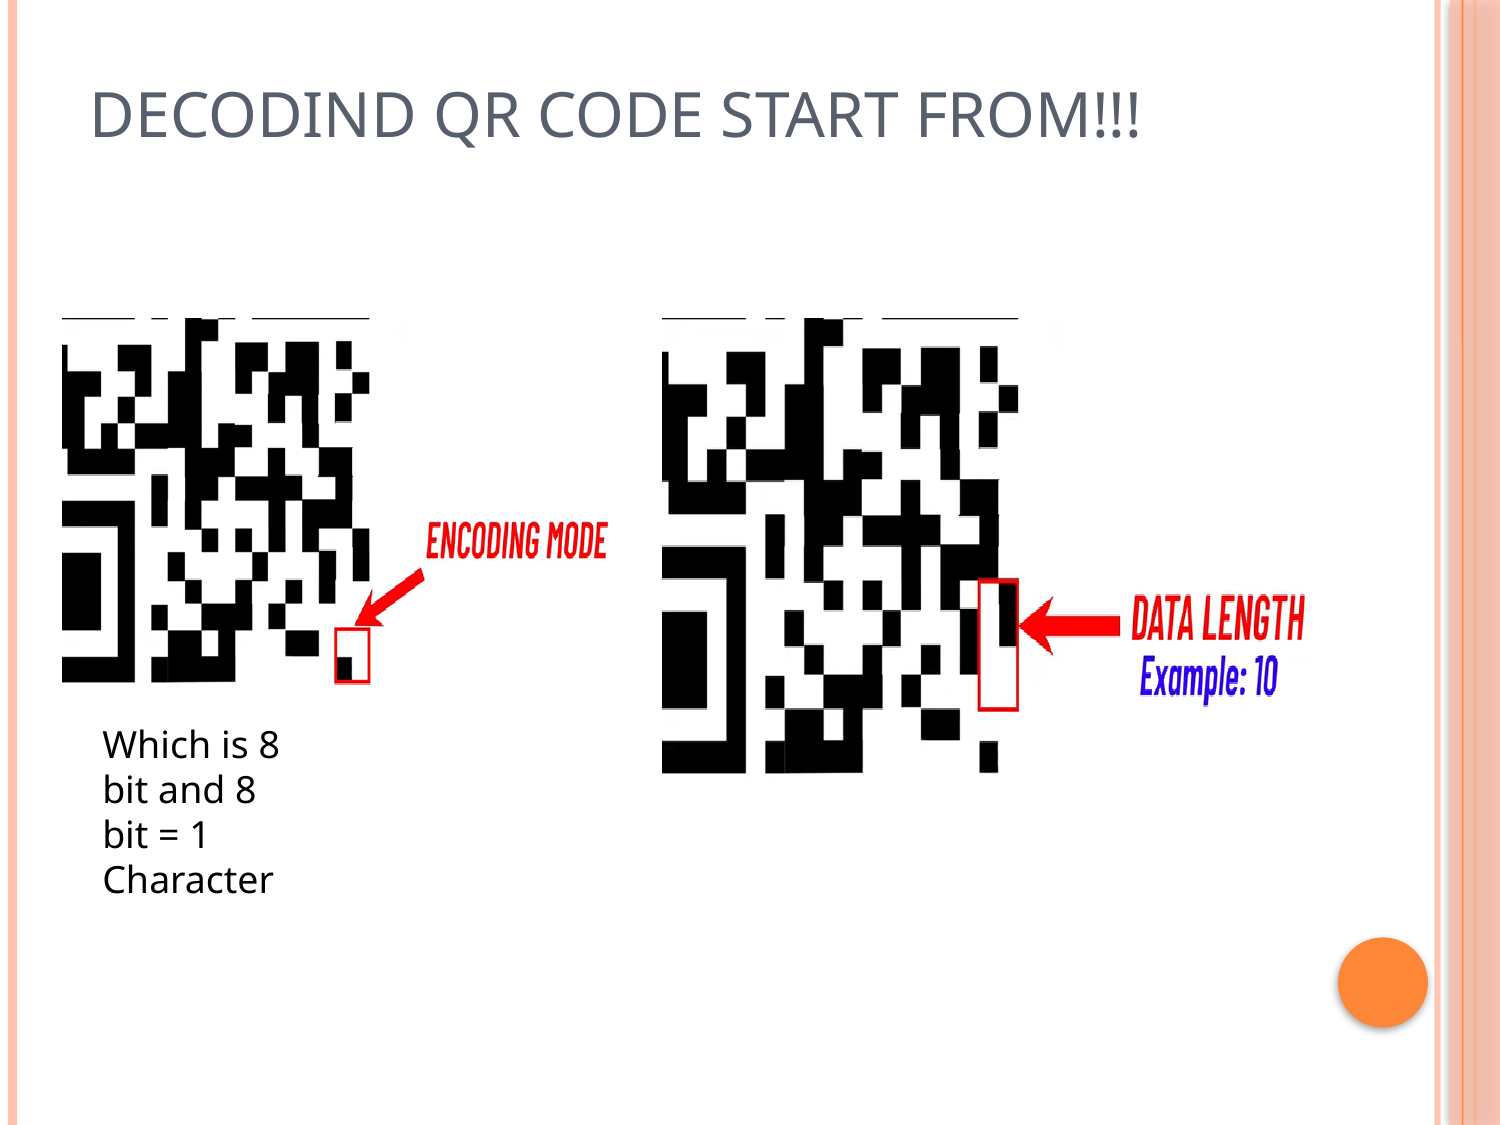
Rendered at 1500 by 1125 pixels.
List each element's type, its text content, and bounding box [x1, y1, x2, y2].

picture [61, 317, 1401, 935]
text_box Which is 8 bit and 8 bit = 1 Character [87, 822, 300, 909]
title Decodind Qr code start from!!! [75, 45, 1300, 233]
